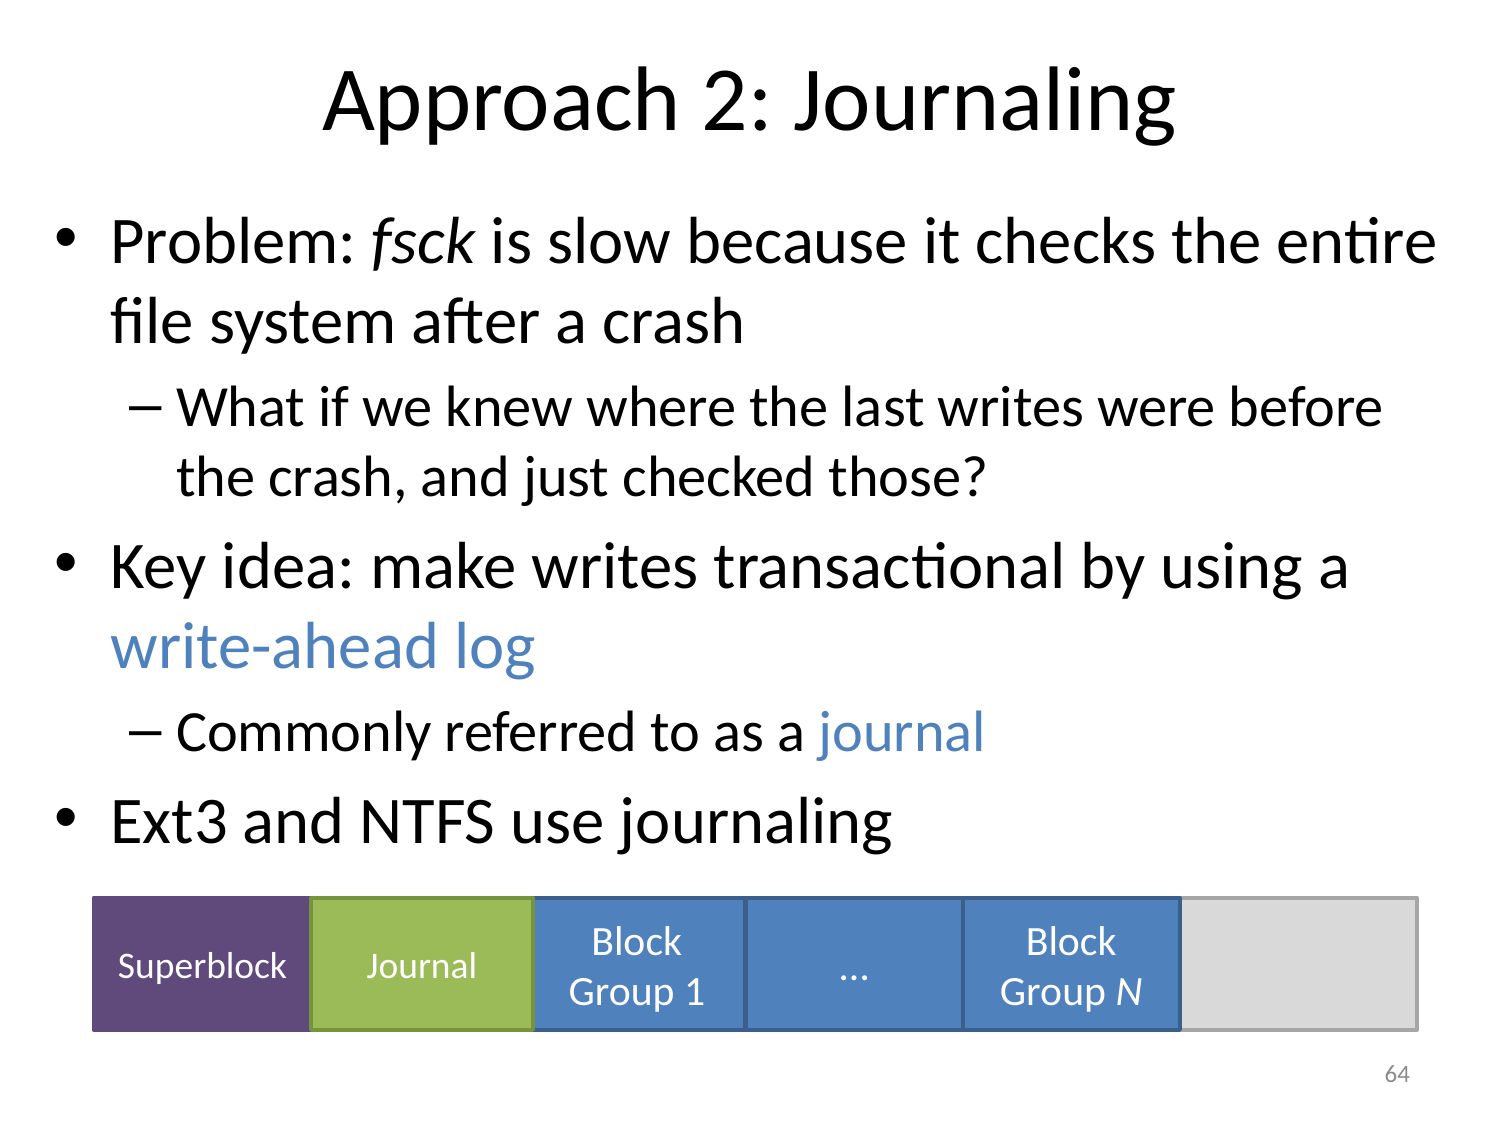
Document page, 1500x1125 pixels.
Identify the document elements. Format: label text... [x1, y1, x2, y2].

text_box [1182, 896, 1419, 1032]
text_box Superblock [92, 896, 309, 1032]
list Problem: fsck is slow because it checks the entire file system after a crash What if we knew where the last writes were before the crash, and just checked those? Key idea: make writes transactional by using a write-ahead log Commonly referred to as a journal Ext3 and NTFS use journaling [39, 189, 1463, 889]
title Approach 2: Journaling [75, 0, 1425, 188]
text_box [310, 897, 1181, 1031]
slide_number 64 [1074, 1042, 1425, 1103]
